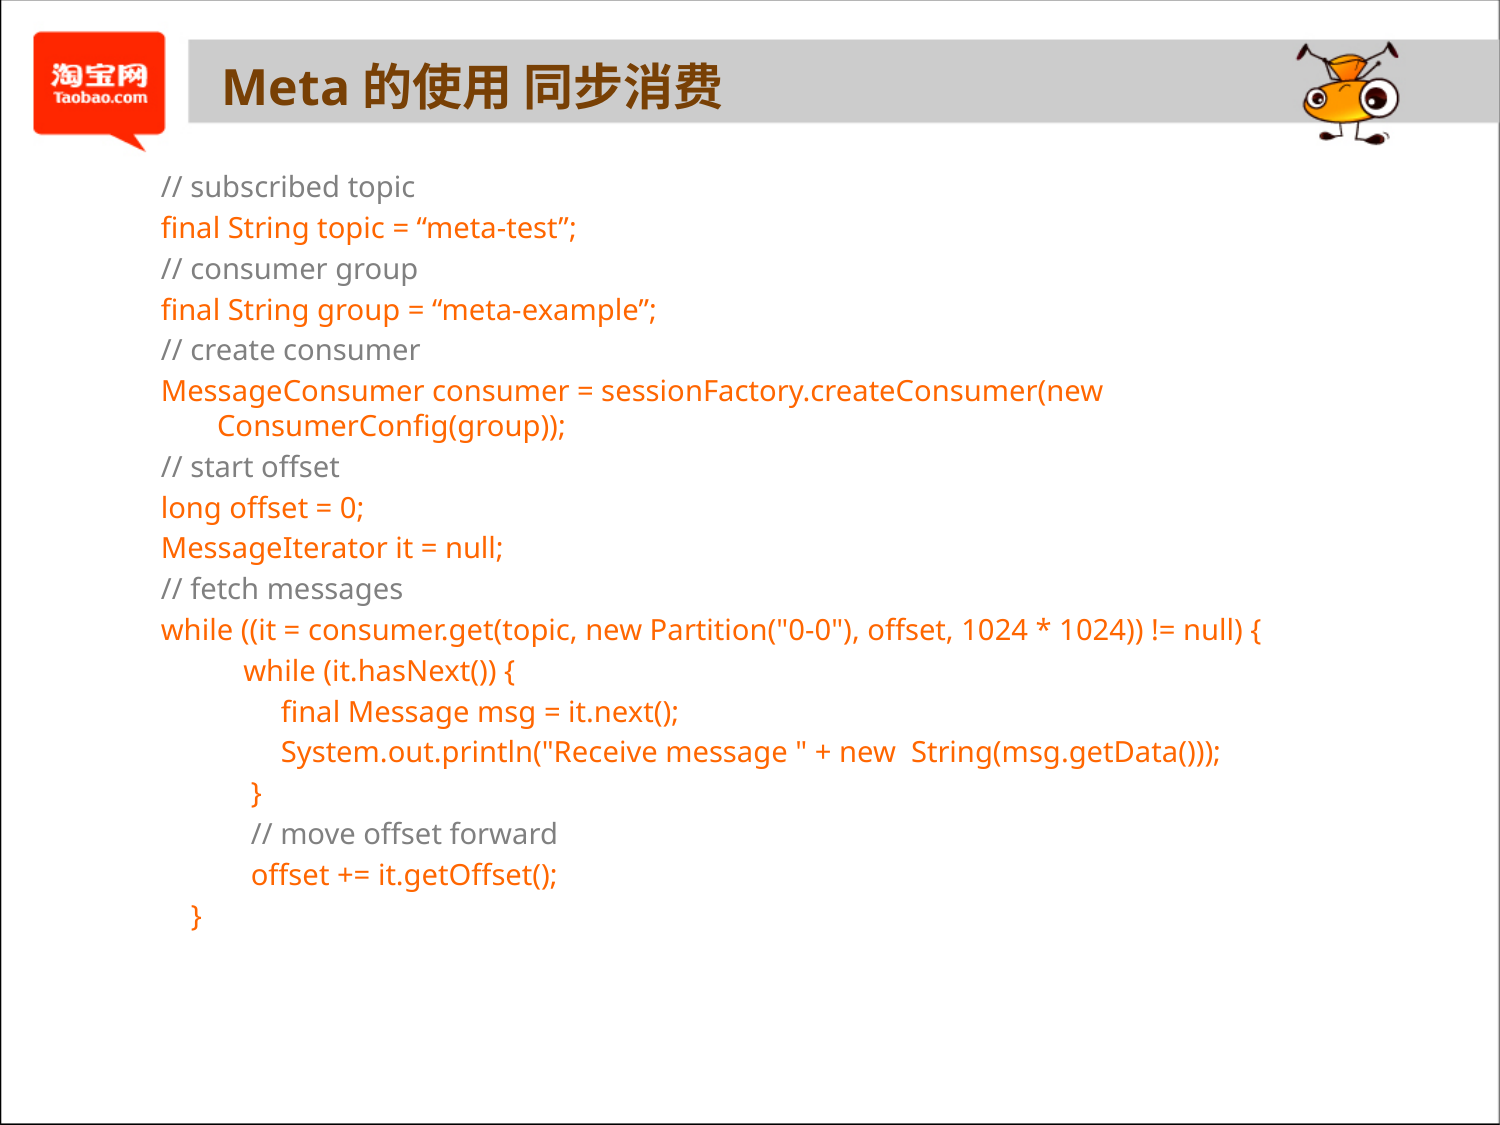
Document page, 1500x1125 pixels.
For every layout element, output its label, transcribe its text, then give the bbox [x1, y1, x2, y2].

picture [0, 0, 1500, 1125]
list // subscribed topic final String topic = “meta-test”; // consumer group final String group = “meta-example”; // create consumer MessageConsumer consumer = sessionFactory.createConsumer(new ConsumerConfig(group)); // start offset long offset = 0; MessageIterator it = null; // fetch messages while ((it = consumer.get(topic, new Partition("0-0"), offset, 1024 * 1024)) != null) { while (it.hasNext()) { final Message msg = it.next(); System.out.println("Receive message " + new String(msg.getData())); } // move offset forward offset += it.getOffset(); } [145, 160, 1436, 1012]
title Meta的使用 同步消费 [206, 44, 1426, 126]
